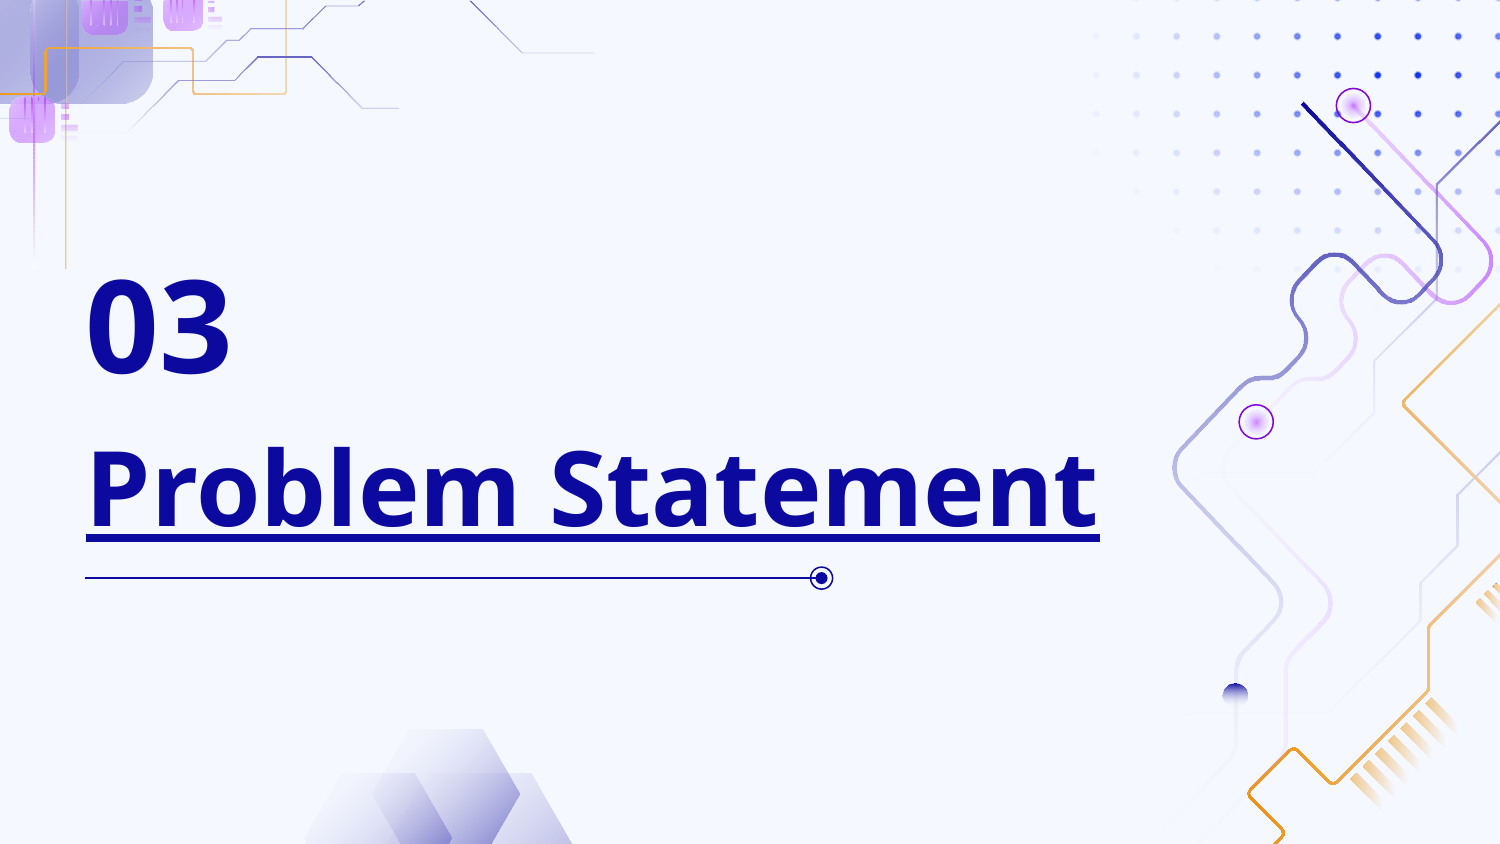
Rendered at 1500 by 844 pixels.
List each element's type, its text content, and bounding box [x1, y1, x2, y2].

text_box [84, 566, 833, 590]
title Problem Statement [70, 415, 1058, 554]
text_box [1063, 0, 1500, 844]
title 03 [70, 240, 351, 403]
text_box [303, 728, 583, 844]
